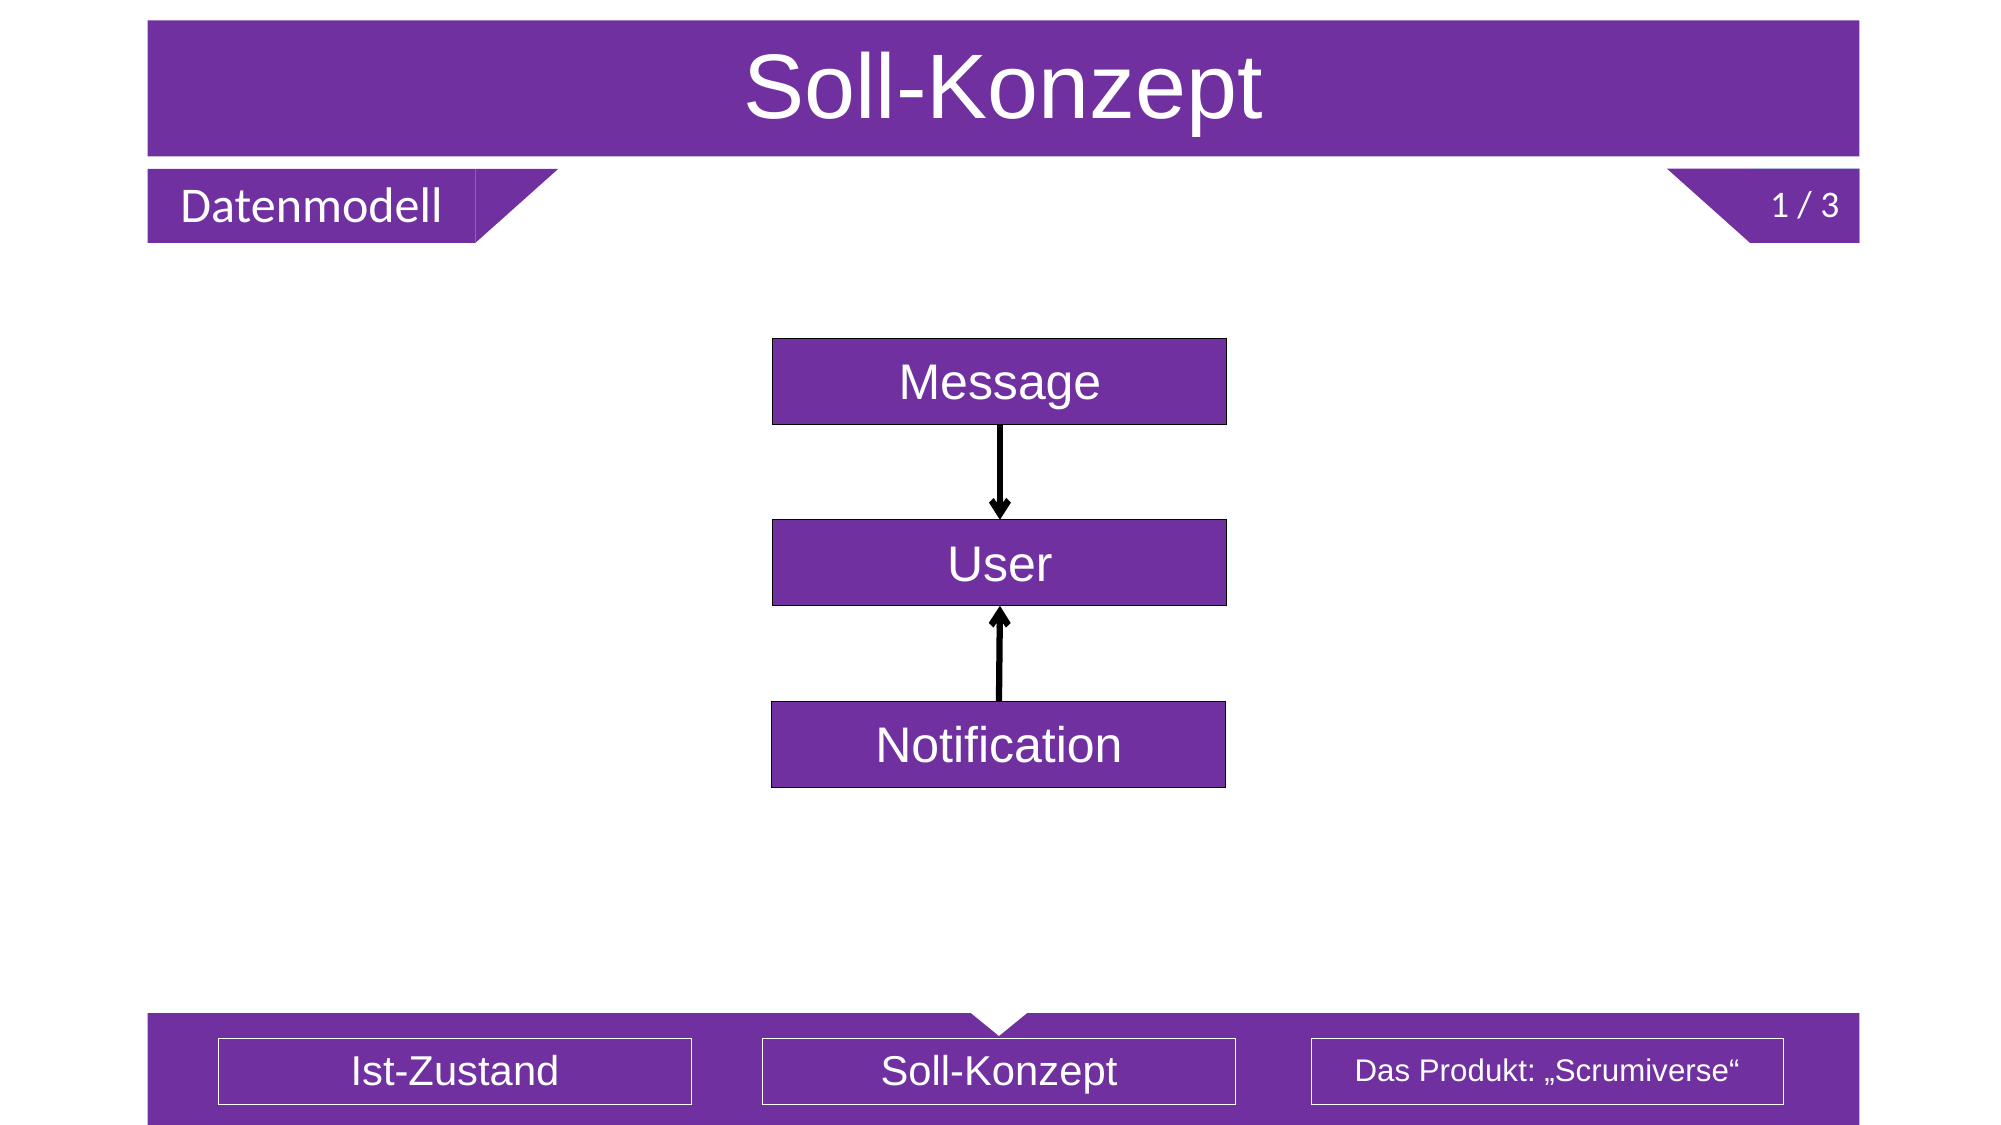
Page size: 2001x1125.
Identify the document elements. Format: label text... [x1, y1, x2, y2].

text_box Notification [771, 701, 1226, 788]
list Das Produkt: „Scrumiverse“ [1311, 1038, 1784, 1105]
list 1 / 3 [1749, 168, 1860, 243]
list Datenmodell [147, 168, 476, 243]
text_box User [772, 519, 1227, 606]
text_box Message [772, 338, 1227, 425]
title Soll-Konzept [147, 20, 1860, 157]
list Soll-Konzept [762, 1038, 1236, 1105]
list Ist-Zustand [218, 1038, 692, 1105]
